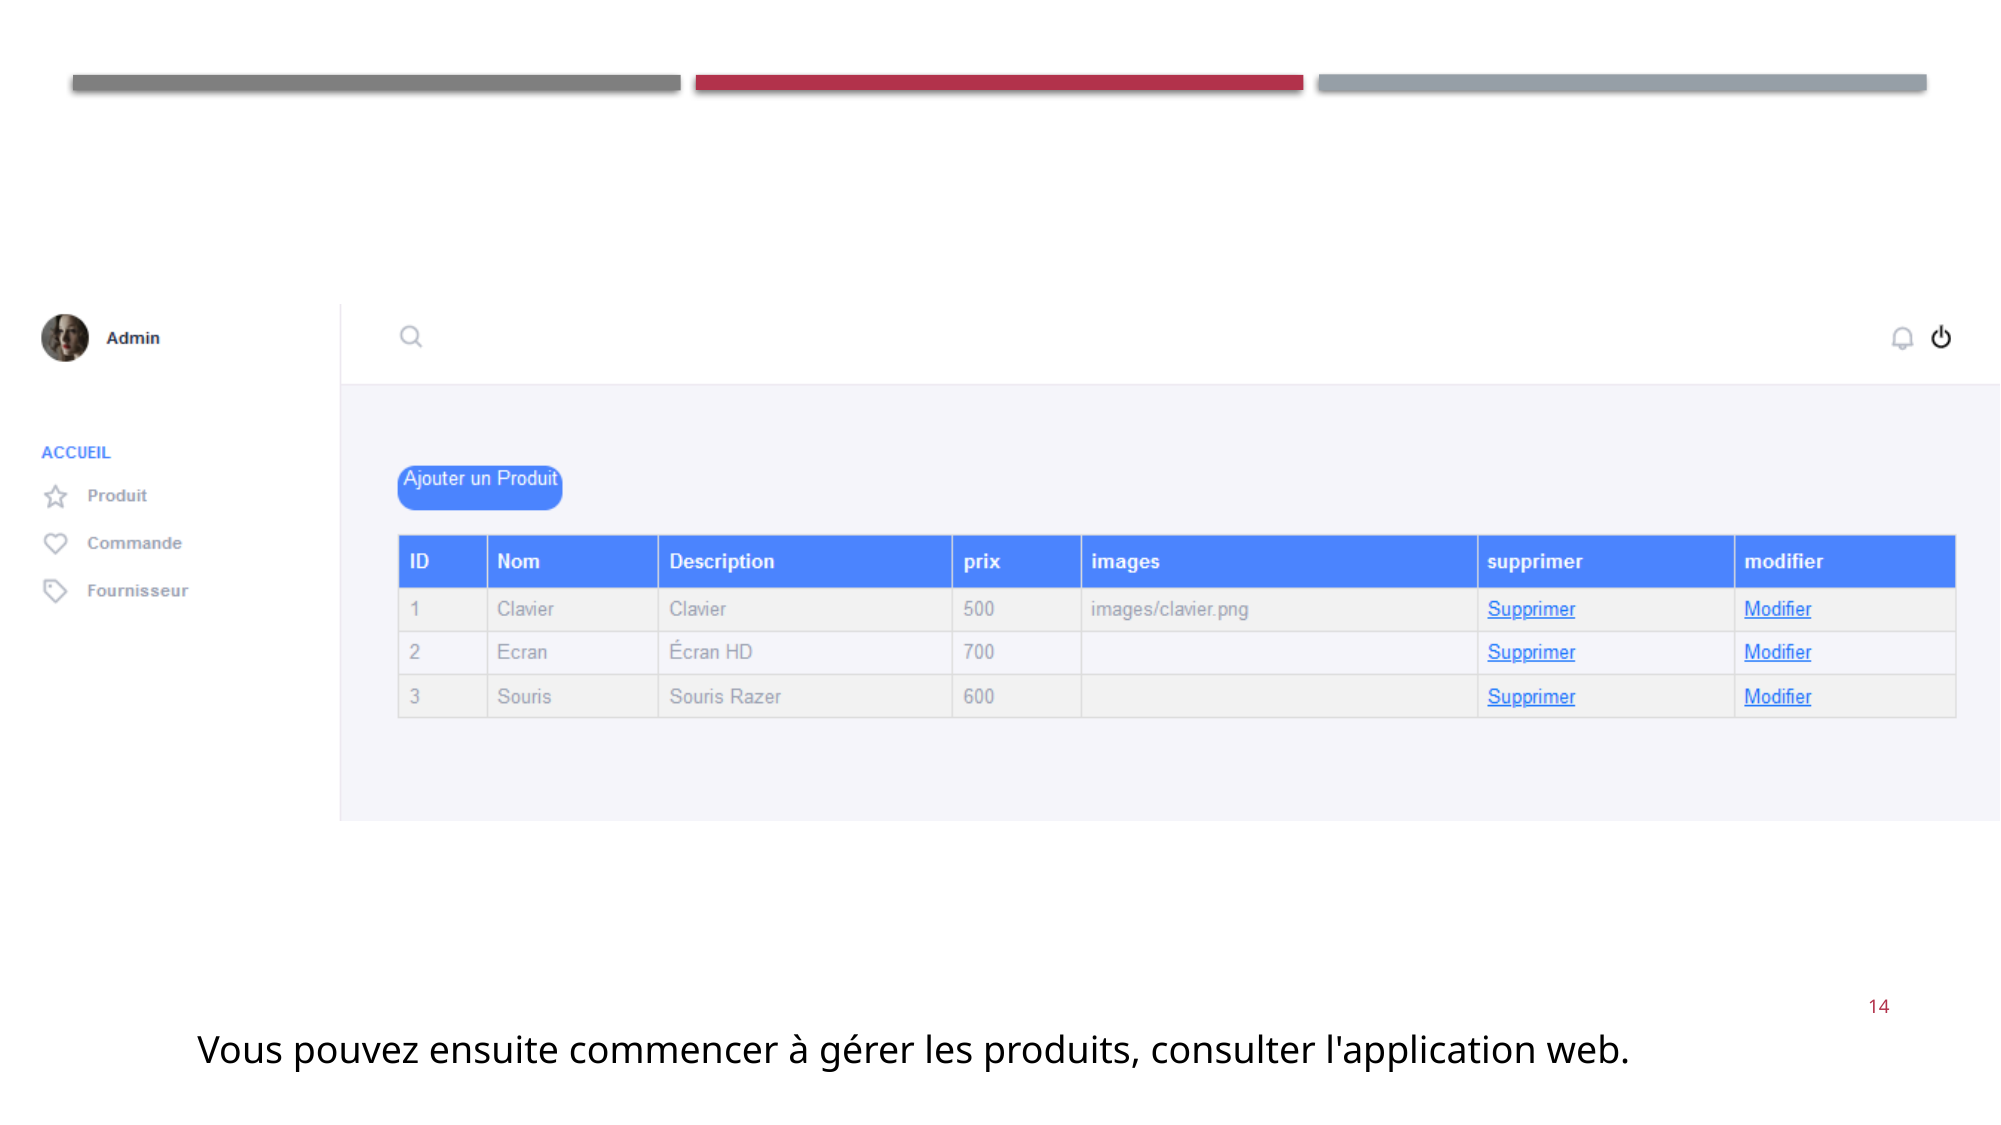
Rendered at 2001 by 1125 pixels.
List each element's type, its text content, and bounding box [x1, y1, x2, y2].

picture [0, 303, 2000, 822]
text_box Vous pouvez ensuite commencer à gérer les produits, consulter l'application web. [182, 1018, 1657, 1079]
slide_number 14 [1732, 977, 1905, 1037]
